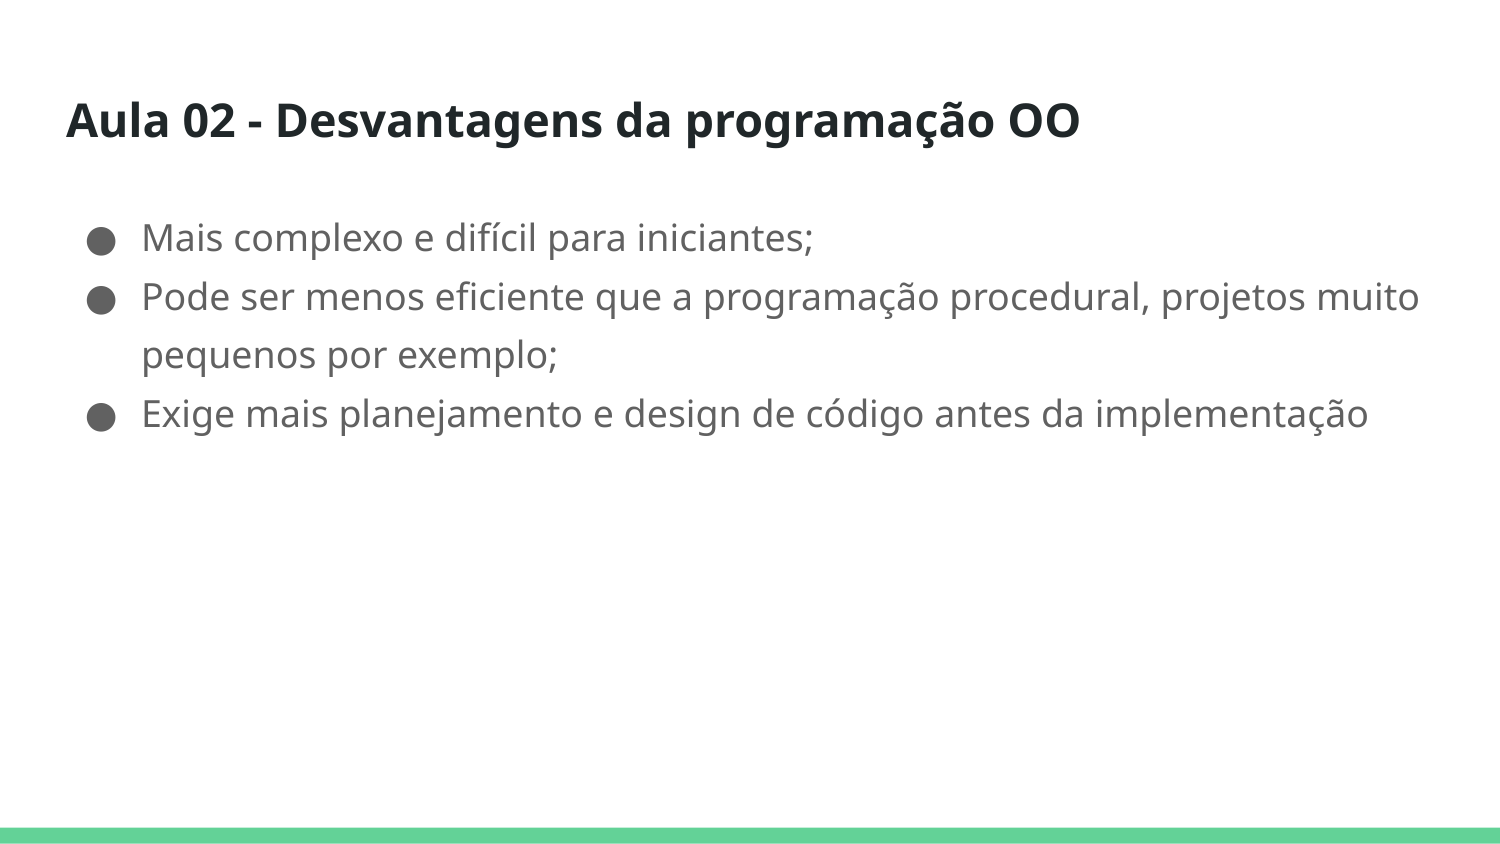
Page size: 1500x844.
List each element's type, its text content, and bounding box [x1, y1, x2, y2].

title Aula 02 - Desvantagens da programação OO [51, 72, 1449, 167]
list Mais complexo e difícil para iniciantes; Pode ser menos eficiente que a programação procedural, projetos muito pequenos por exemplo; Exige mais planejamento e design de código antes da implementação [51, 189, 1449, 750]
